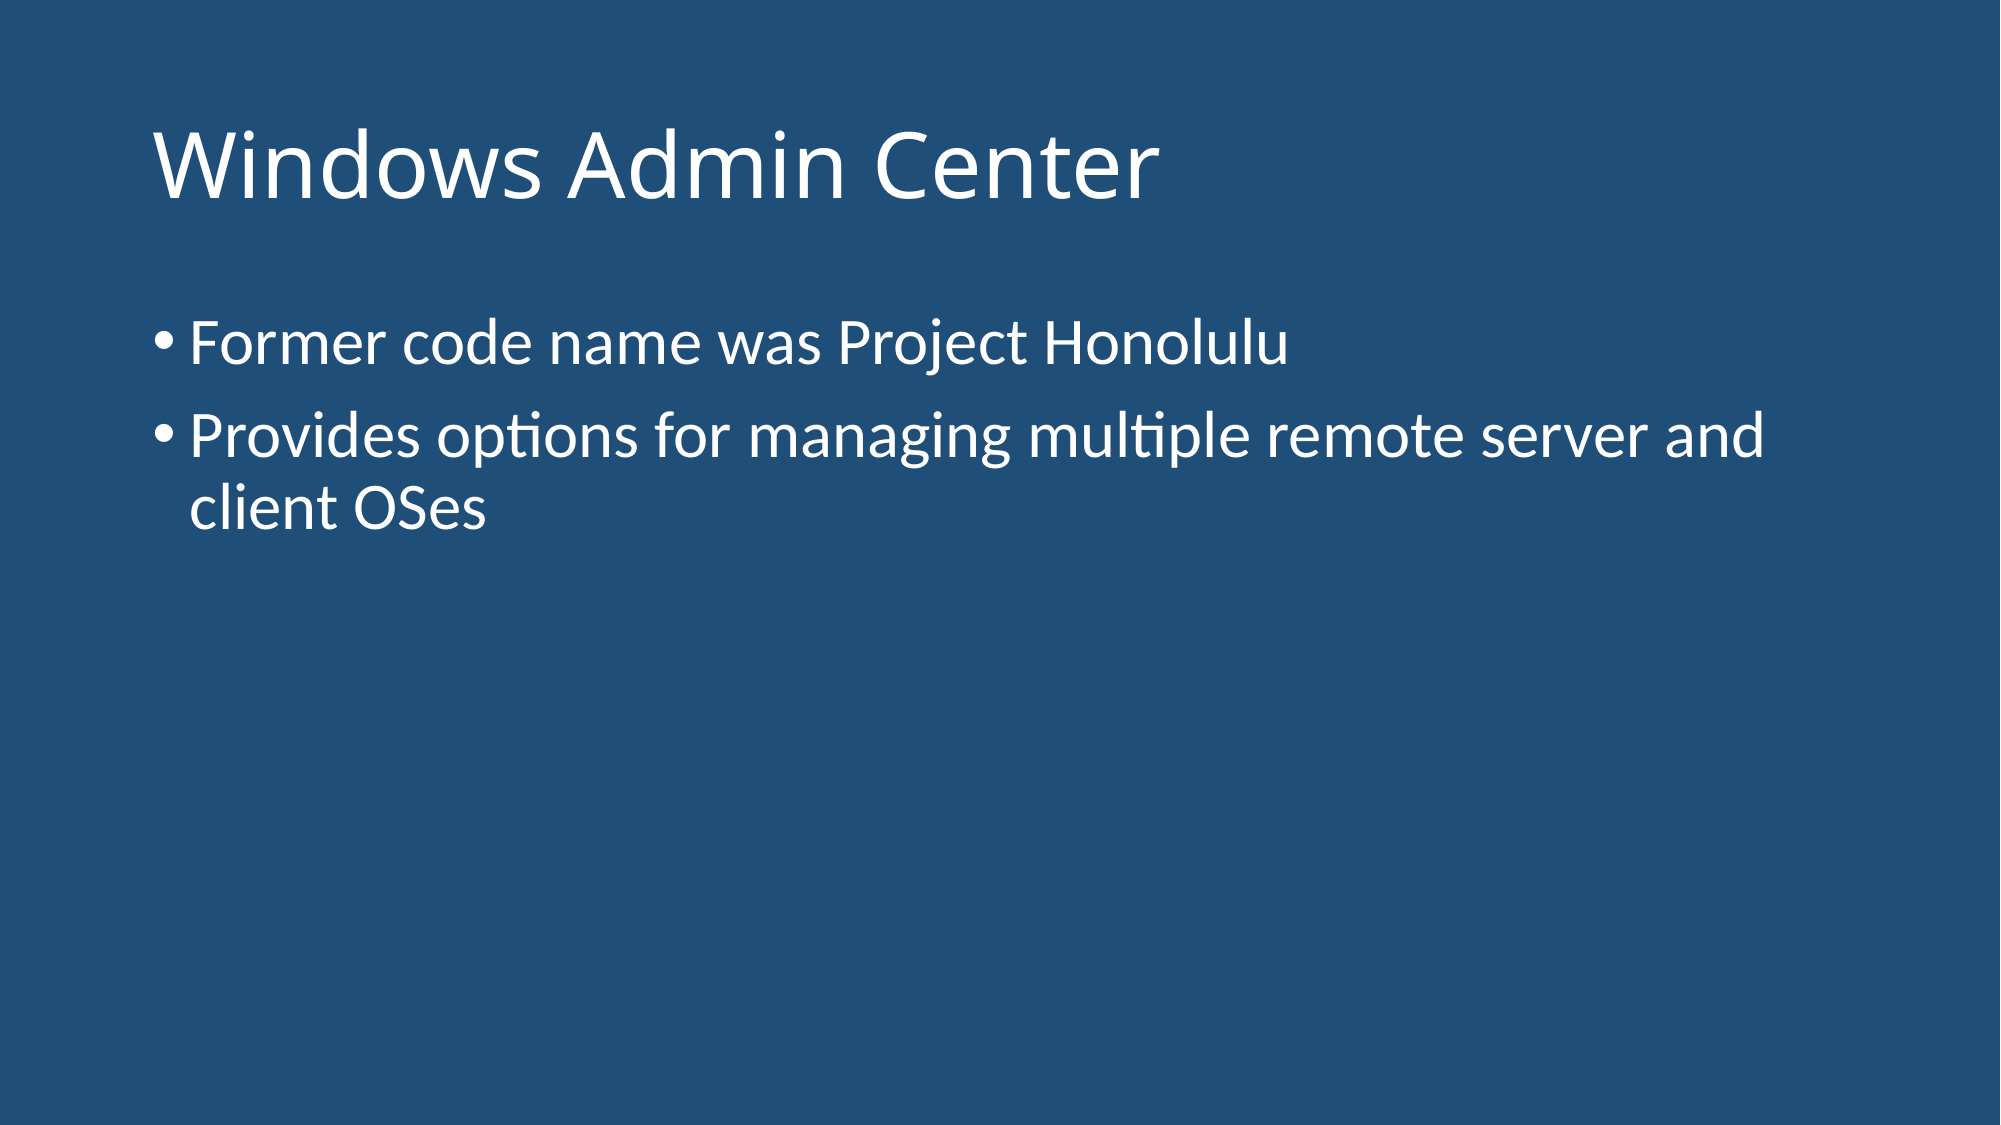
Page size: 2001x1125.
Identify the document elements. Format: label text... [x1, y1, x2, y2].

list Former code name was Project Honolulu Provides options for managing multiple remote server and client OSes [137, 299, 1863, 1014]
title Windows Admin Center [137, 59, 1863, 278]
